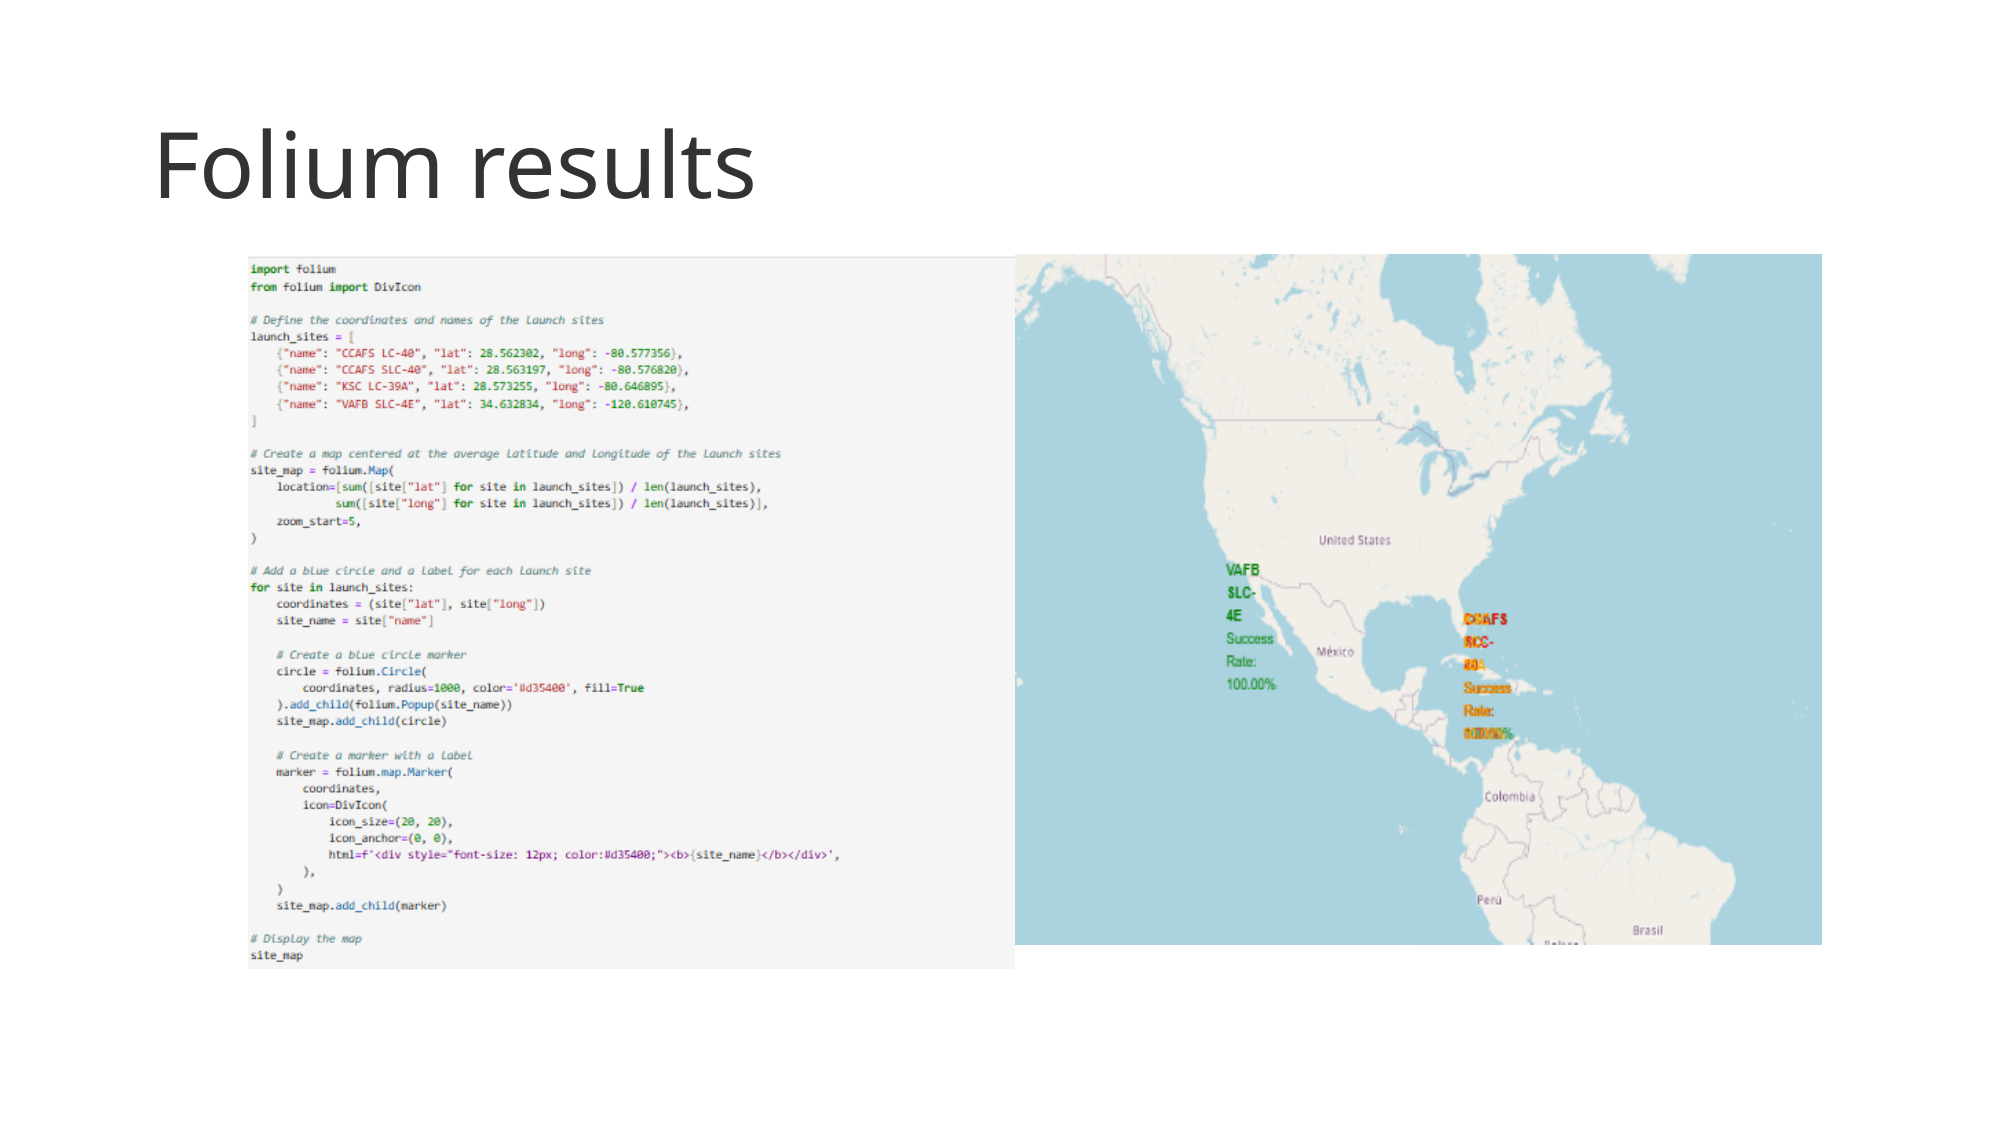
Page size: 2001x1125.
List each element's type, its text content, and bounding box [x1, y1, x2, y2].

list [248, 254, 1015, 969]
title Folium results [137, 59, 1863, 278]
picture [1015, 254, 1822, 945]
